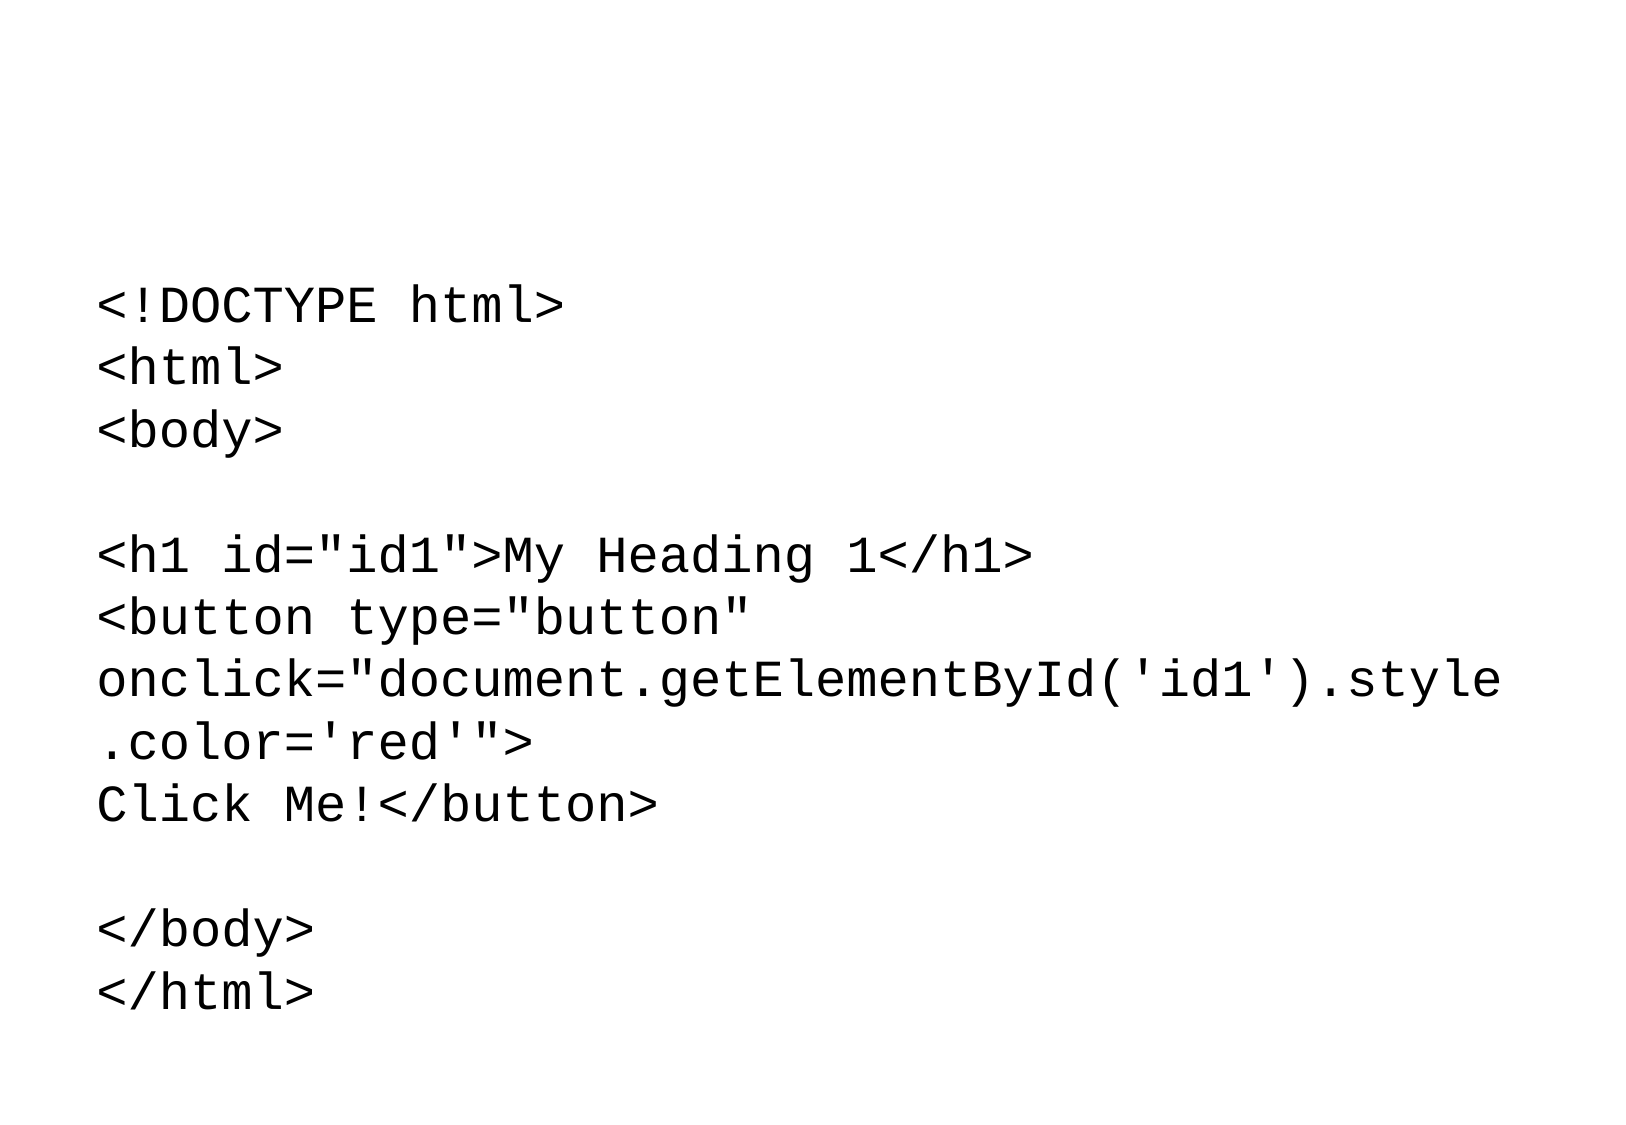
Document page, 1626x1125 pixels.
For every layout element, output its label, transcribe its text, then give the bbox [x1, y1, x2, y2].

list <!DOCTYPE html> <html> <body> <h1 id="id1">My Heading 1</h1> <button type="button" onclick="document.getElementById('id1').style.color='red'"> Click Me!</button> </body> </html> [81, 262, 1544, 1005]
